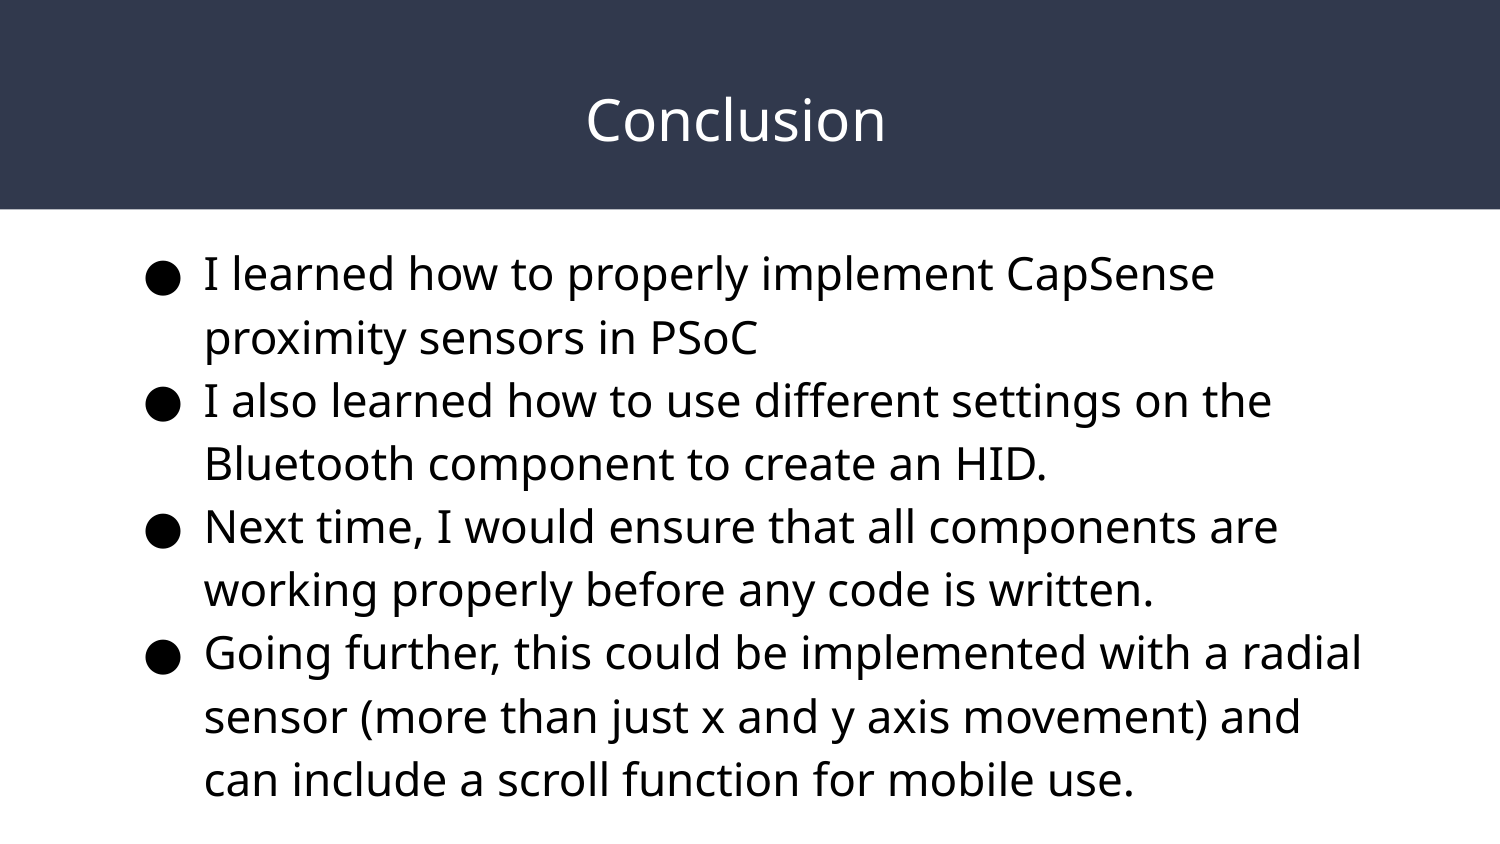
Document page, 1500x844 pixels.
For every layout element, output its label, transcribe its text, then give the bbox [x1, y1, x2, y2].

title Conclusion [570, 68, 930, 171]
list I learned how to properly implement CapSense proximity sensors in PSoC I also learned how to use different settings on the Bluetooth component to create an HID. Next time, I would ensure that all components are working properly before any code is written. Going further, this could be implemented with a radial sensor (more than just x and y axis movement) and can include a scroll function for mobile use. [113, 221, 1387, 823]
